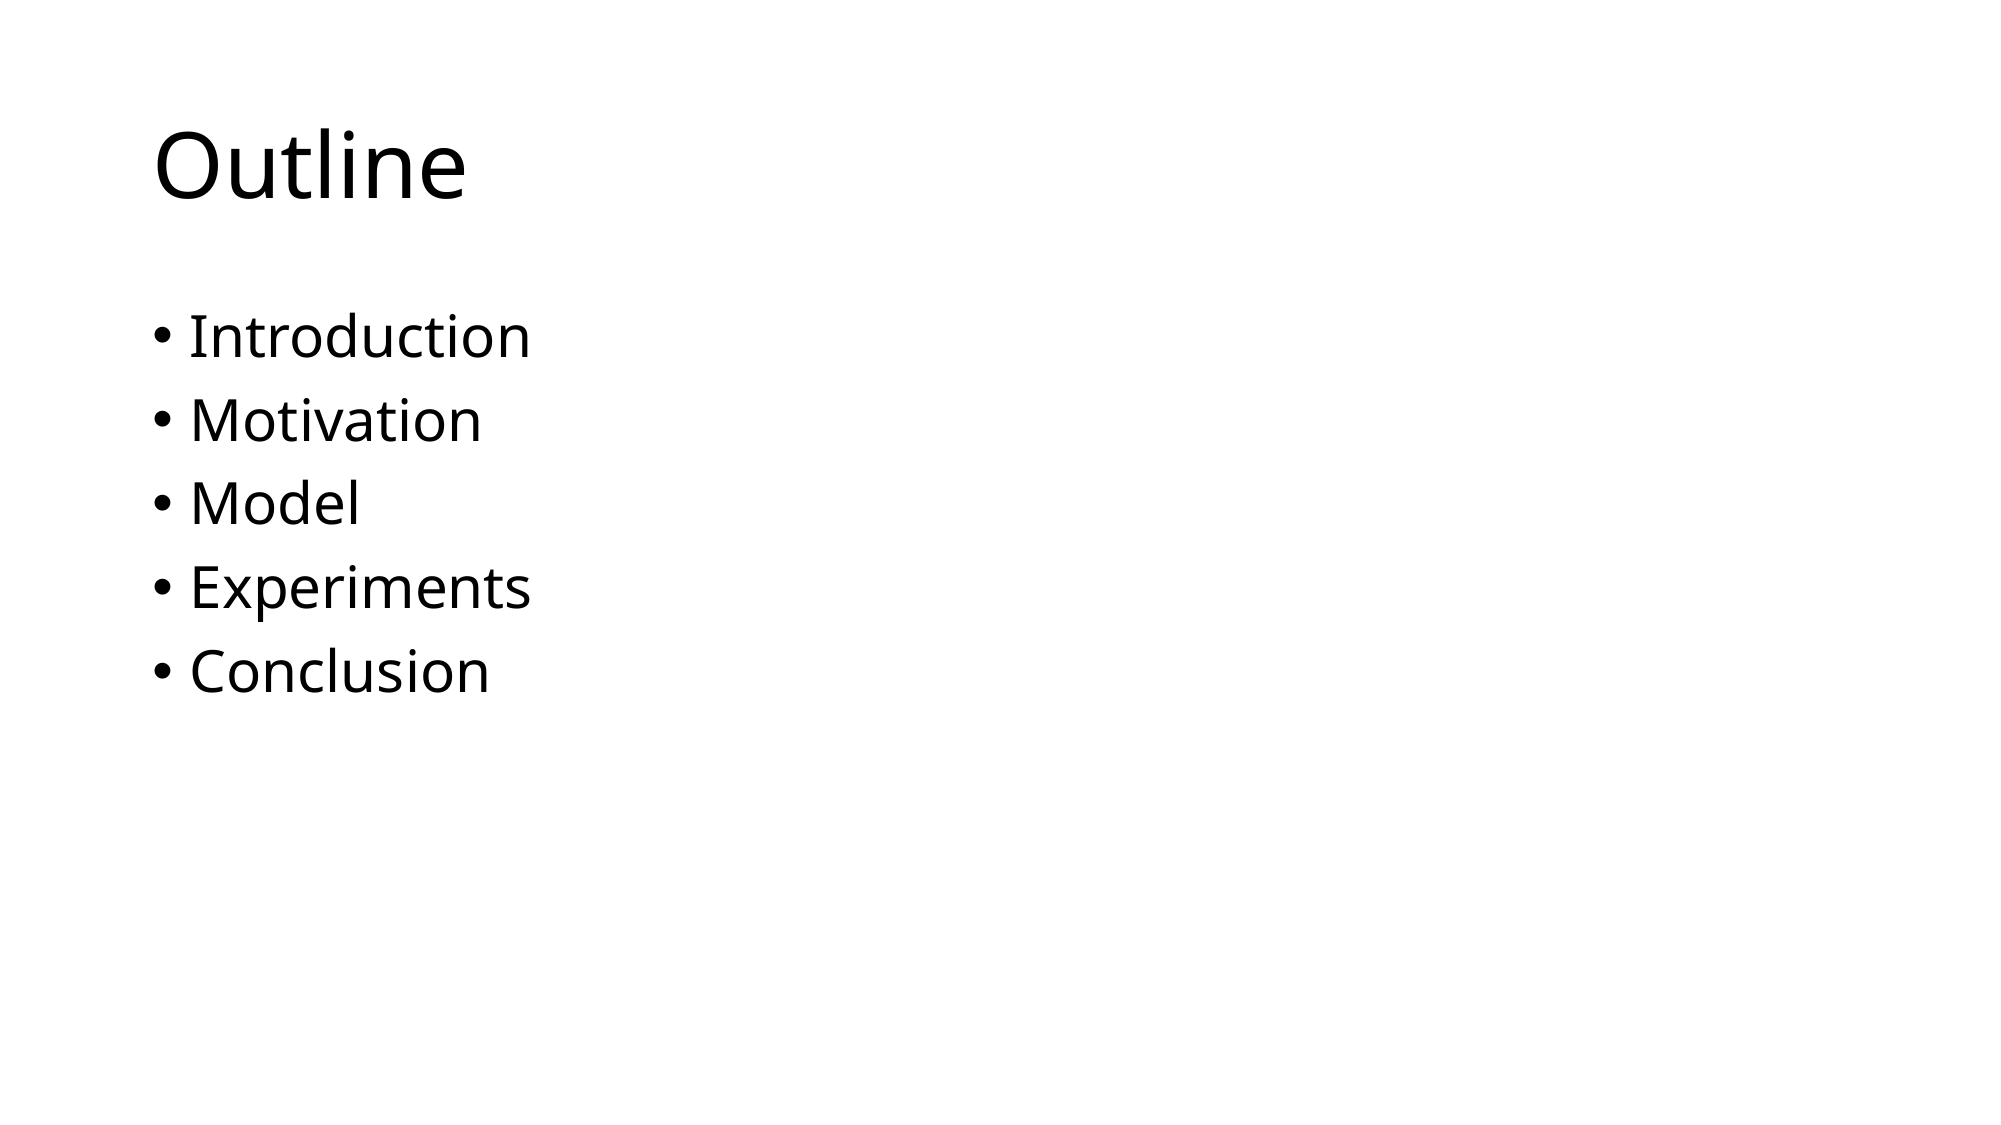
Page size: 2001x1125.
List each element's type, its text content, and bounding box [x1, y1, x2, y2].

list Introduction Motivation Model Experiments Conclusion [137, 299, 1863, 1014]
title Outline [137, 59, 1863, 278]
